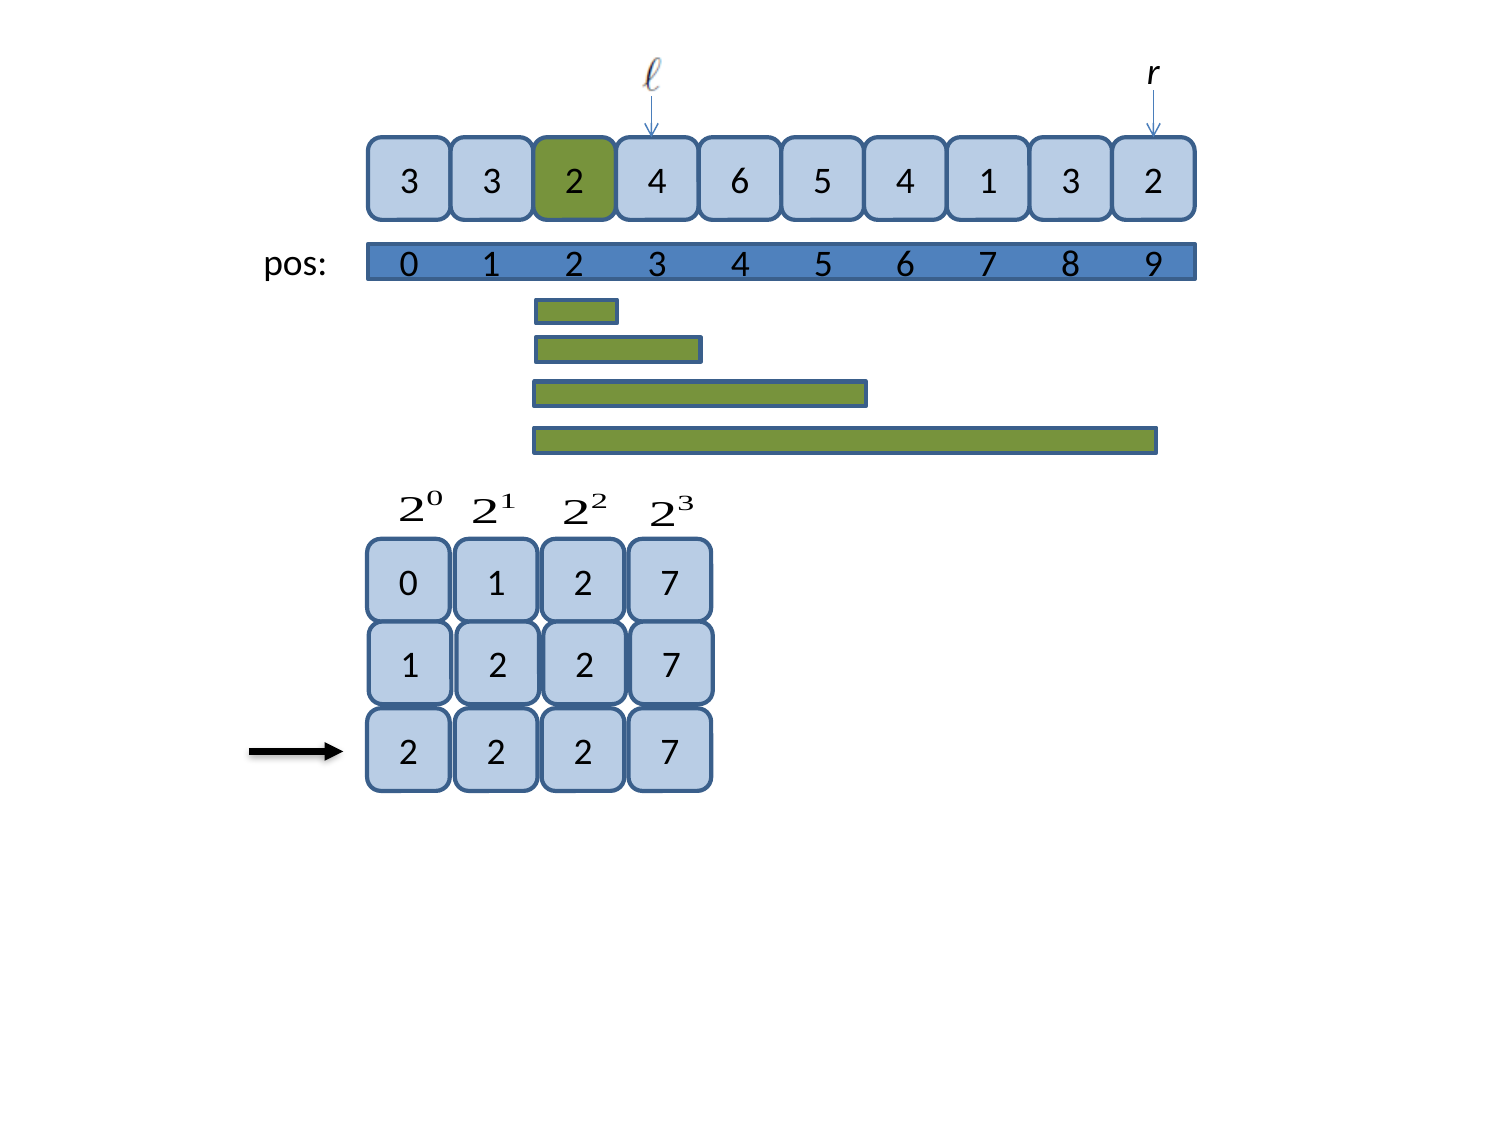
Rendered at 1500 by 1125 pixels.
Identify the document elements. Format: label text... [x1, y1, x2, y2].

text_box 6 [881, 231, 930, 291]
text_box 6 [696, 135, 781, 222]
text_box 2 [454, 619, 541, 706]
text_box [434, 242, 466, 281]
text_box [599, 242, 632, 281]
text_box [682, 242, 716, 281]
text_box 2 [539, 536, 626, 622]
text_box 5 [799, 231, 848, 291]
text_box 4 [613, 135, 698, 222]
text_box 4 [861, 135, 946, 222]
text_box 7 [963, 231, 1013, 291]
text_box [532, 426, 1158, 455]
text_box 1 [366, 619, 454, 706]
text_box 2 [452, 706, 540, 794]
text_box [765, 242, 799, 281]
text_box 3 [632, 231, 682, 291]
text_box [532, 379, 868, 408]
picture [637, 52, 665, 96]
text_box 2 [364, 706, 452, 794]
text_box [848, 242, 881, 281]
text_box 9 [1129, 231, 1178, 291]
text_box [1178, 242, 1197, 281]
text_box 1 [466, 231, 516, 291]
text_box [930, 242, 963, 281]
text_box [516, 242, 549, 281]
text_box 7 [628, 619, 715, 706]
text_box 1 [452, 536, 540, 622]
text_box 2 [531, 135, 616, 222]
text_box 3 [365, 135, 450, 222]
text_box 7 [626, 706, 714, 794]
text_box [534, 335, 703, 364]
text_box [1013, 242, 1046, 281]
text_box r [1132, 39, 1175, 100]
text_box 0 [364, 536, 452, 622]
text_box pos: [248, 230, 343, 290]
text_box 0 [384, 231, 434, 291]
text_box 8 [1046, 231, 1096, 291]
text_box 3 [1030, 135, 1112, 222]
text_box 7 [626, 536, 714, 622]
text_box 2 [541, 619, 628, 706]
text_box 2 [1109, 135, 1197, 222]
text_box 1 [944, 135, 1032, 222]
text_box 2 [539, 706, 626, 794]
text_box 5 [779, 135, 864, 222]
text_box [534, 298, 619, 325]
text_box 2 [549, 231, 599, 291]
text_box 3 [448, 135, 533, 222]
text_box 4 [716, 231, 765, 291]
text_box [366, 242, 384, 281]
text_box [1096, 242, 1129, 281]
